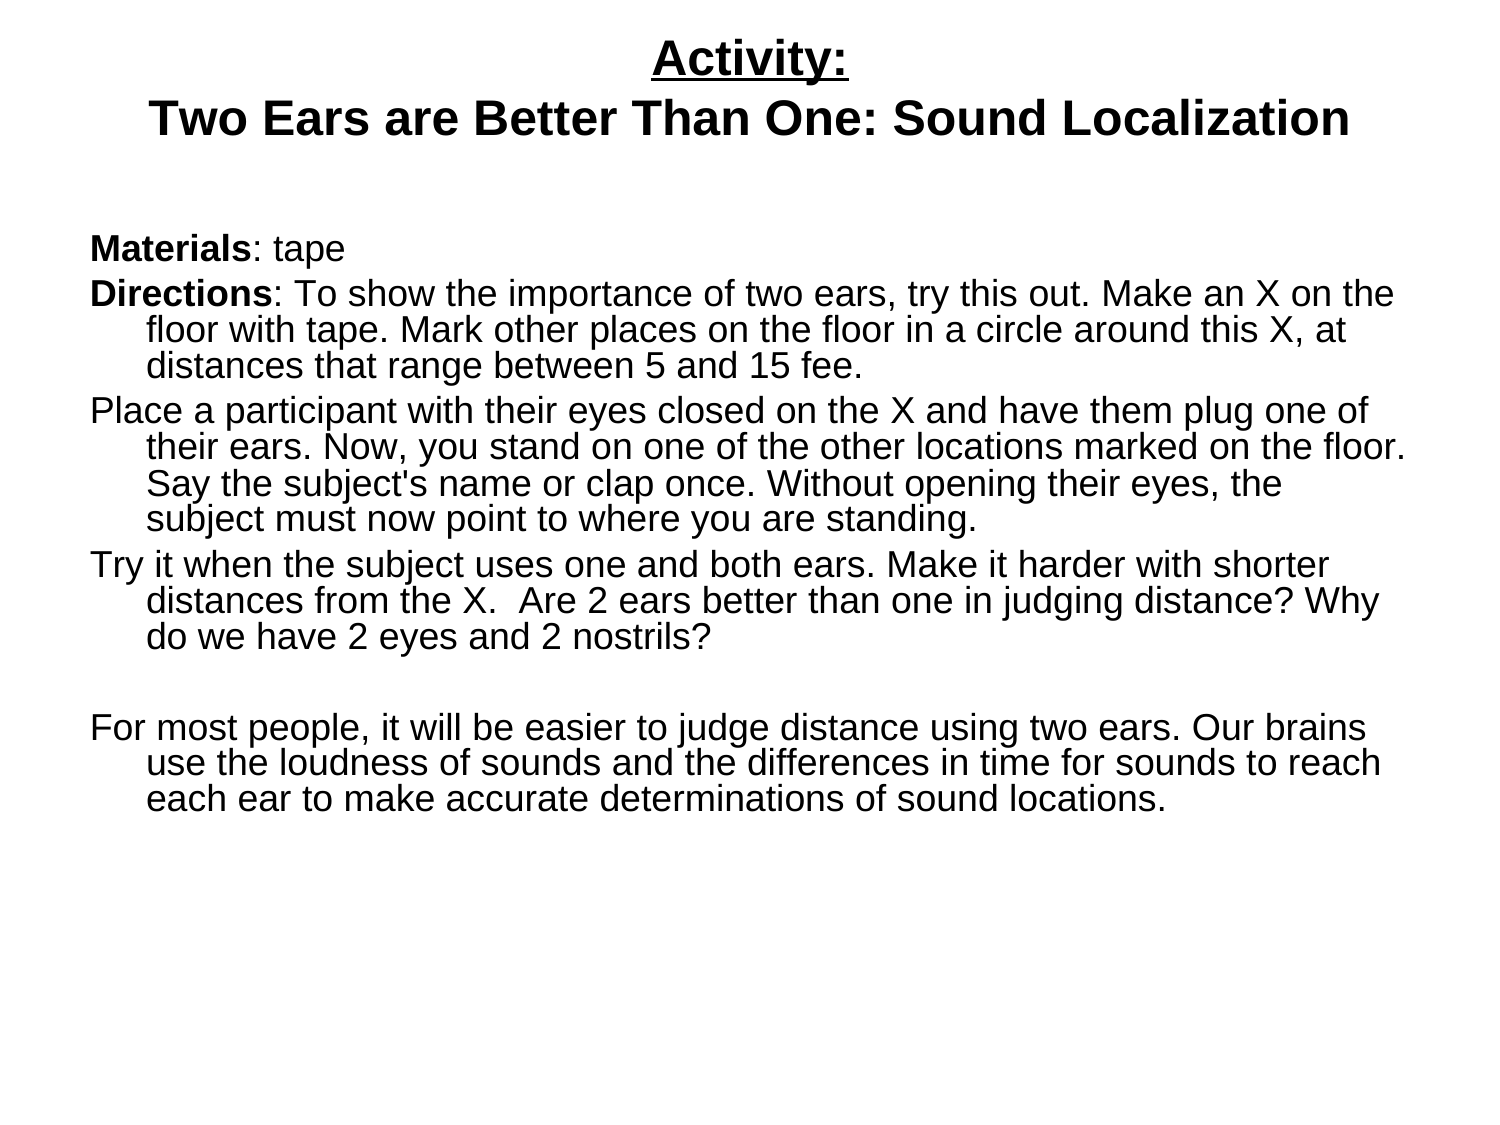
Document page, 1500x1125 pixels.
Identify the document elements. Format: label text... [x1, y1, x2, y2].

title Activity: Two Ears are Better Than One: Sound Localization [75, 45, 1425, 224]
list Materials: tape Directions: To show the importance of two ears, try this out. Make an X on the floor with tape. Mark other places on the floor in a circle around this X, at distances that range between 5 and 15 fee. Place a participant with their eyes closed on the X and have them plug one of their ears. Now, you stand on one of the other locations marked on the floor. Say the subject's name or clap once. Without opening their eyes, the subject must now point to where you are standing. Try it when the subject uses one and both ears. Make it harder with shorter distances from the X. Are 2 ears better than one in judging distance? Why do we have 2 eyes and 2 nostrils? For most people, it will be easier to judge distance using two ears. Our brains use the loudness of sounds and the differences in time for sounds to reach each ear to make accurate determinations of sound locations. [75, 224, 1425, 1005]
